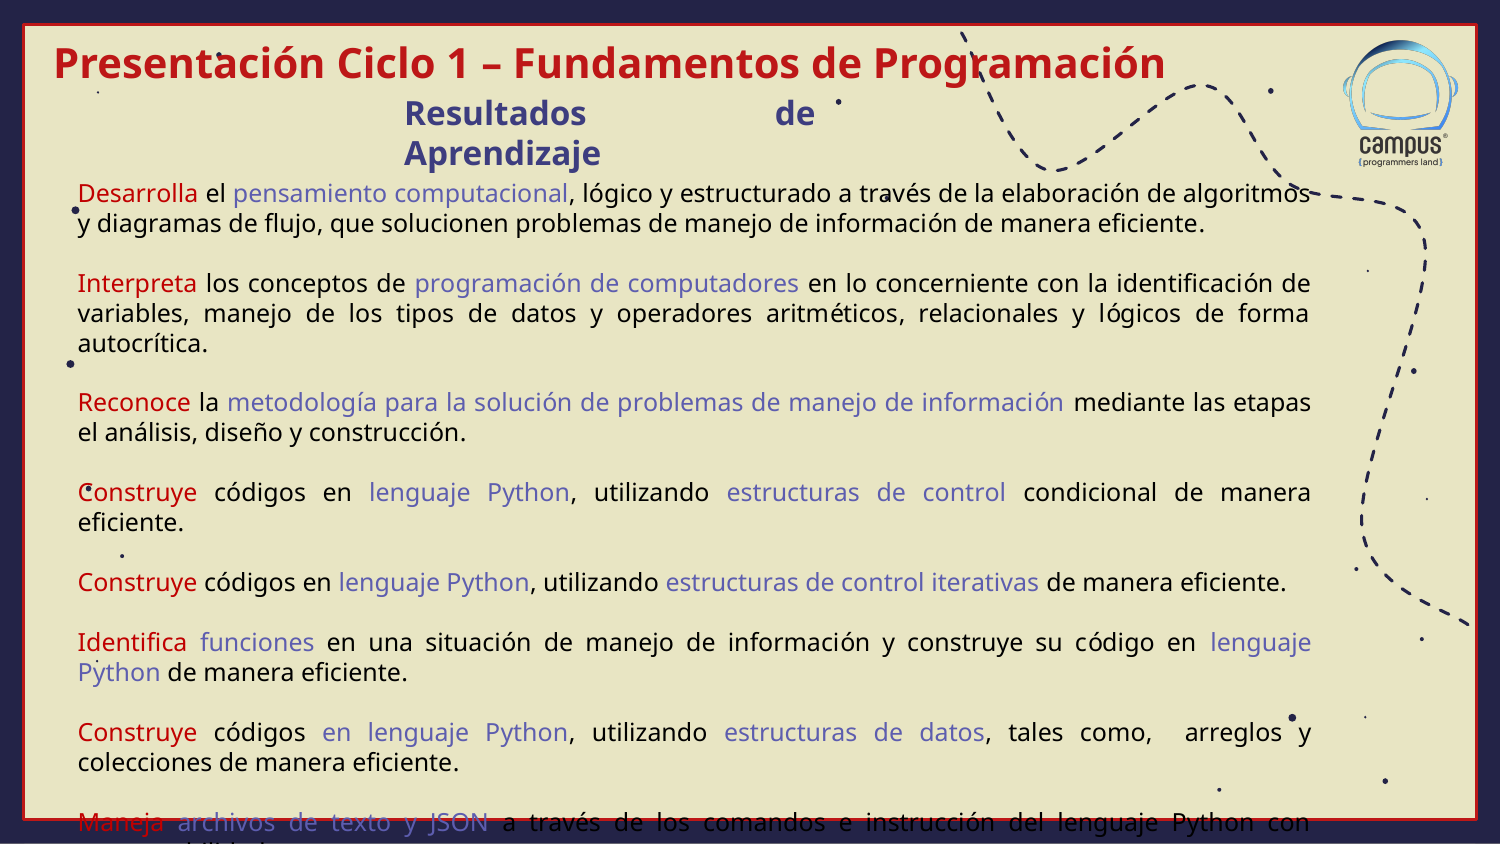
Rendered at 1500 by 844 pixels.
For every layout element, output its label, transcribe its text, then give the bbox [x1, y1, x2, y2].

text_box Resultados de Aprendizaje [389, 103, 831, 170]
text_box Presentación Ciclo 1 – Fundamentos de Programación [0, 1, 1242, 103]
picture [1310, 13, 1491, 194]
text_box Desarrolla el pensamiento computacional, lógico y estructurado a través de la elaboración de algoritmos y diagramas de flujo, que solucionen problemas de manejo de información de manera eficiente. Interpreta los conceptos de programación de computadores en lo concerniente con la identificación de variables, manejo de los tipos de datos y operadores aritméticos, relacionales y lógicos de forma autocrítica. Reconoce la metodología para la solución de problemas de manejo de información mediante las etapas el análisis, diseño y construcción. Construye códigos en lenguaje Python, utilizando estructuras de control condicional de manera eficiente. Construye códigos en lenguaje Python, utilizando estructuras de control iterativas de manera eficiente. Identifica funciones en una situación de manejo de información y construye su código en lenguaje Python de manera eficiente. Construye códigos en lenguaje Python, utilizando estructuras de datos, tales como, arreglos y colecciones de manera eficiente. Maneja archivos de texto y JSON a través de los comandos e instrucción del lenguaje Python con responsabilidad. [62, 170, 1327, 844]
